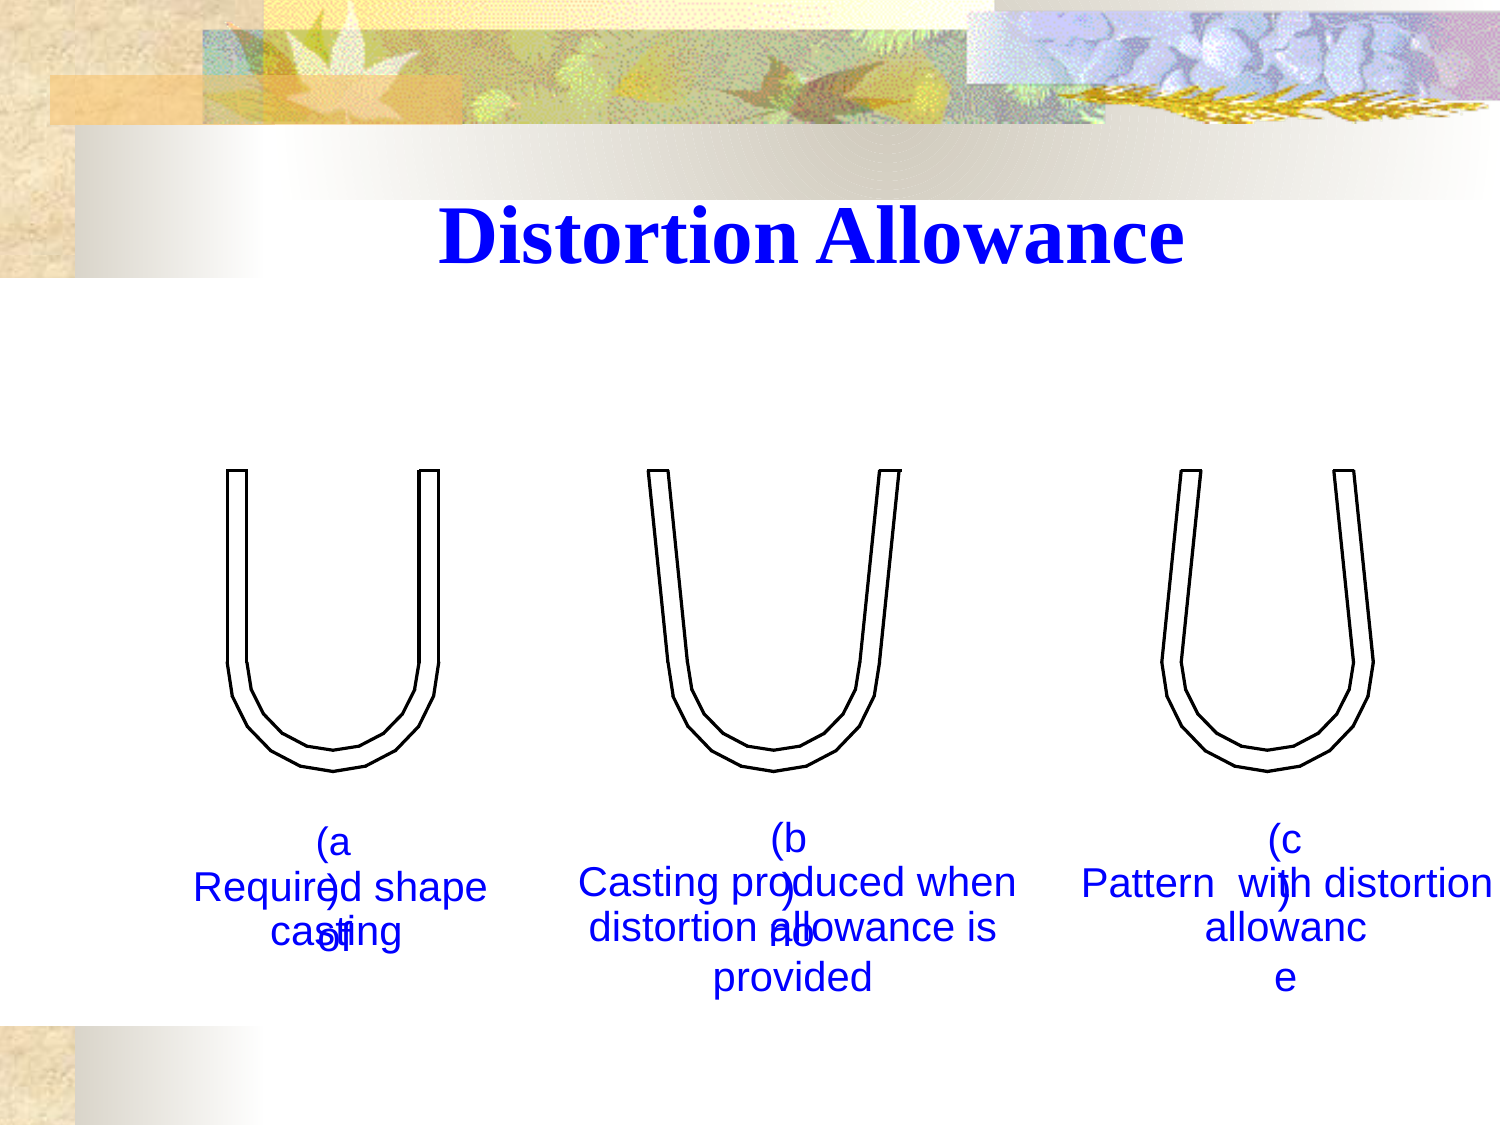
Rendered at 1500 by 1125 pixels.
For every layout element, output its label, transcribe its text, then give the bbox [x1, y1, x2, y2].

picture [0, 0, 1500, 278]
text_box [0, 278, 1500, 1026]
picture [0, 1026, 75, 1125]
title Distortion Allowance [174, 137, 1450, 275]
